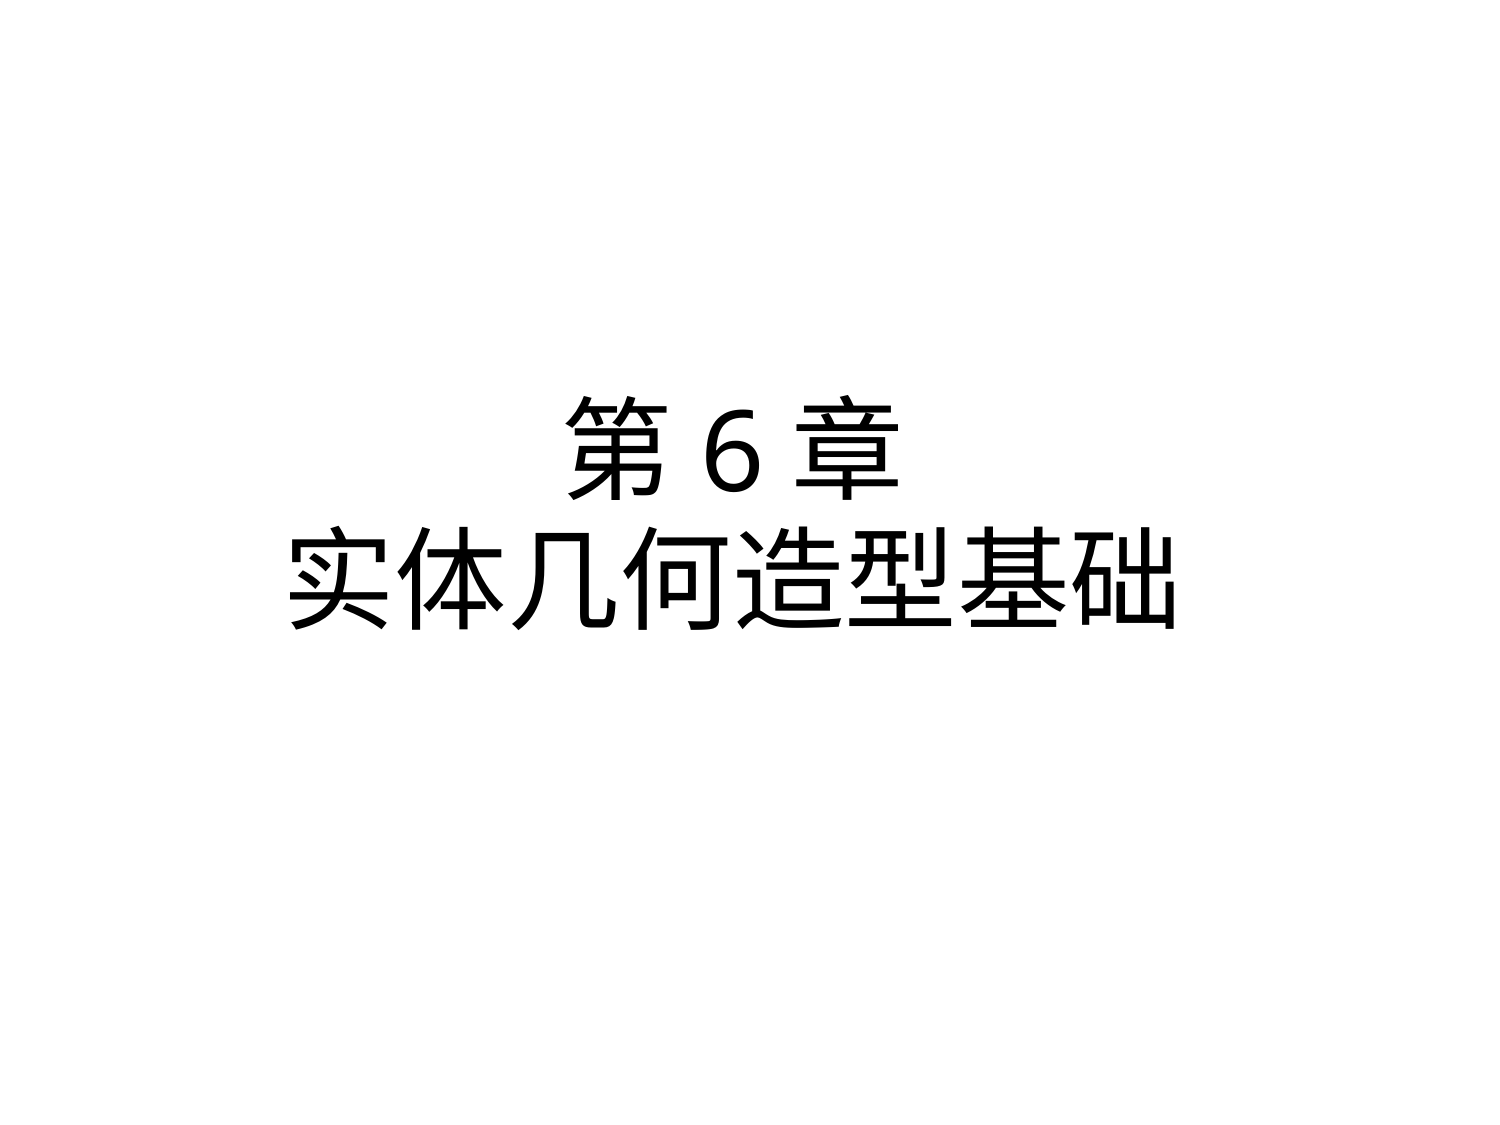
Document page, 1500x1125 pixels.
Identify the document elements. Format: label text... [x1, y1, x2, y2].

subtitle 第6章 实体几何造型基础 [76, 397, 1388, 568]
